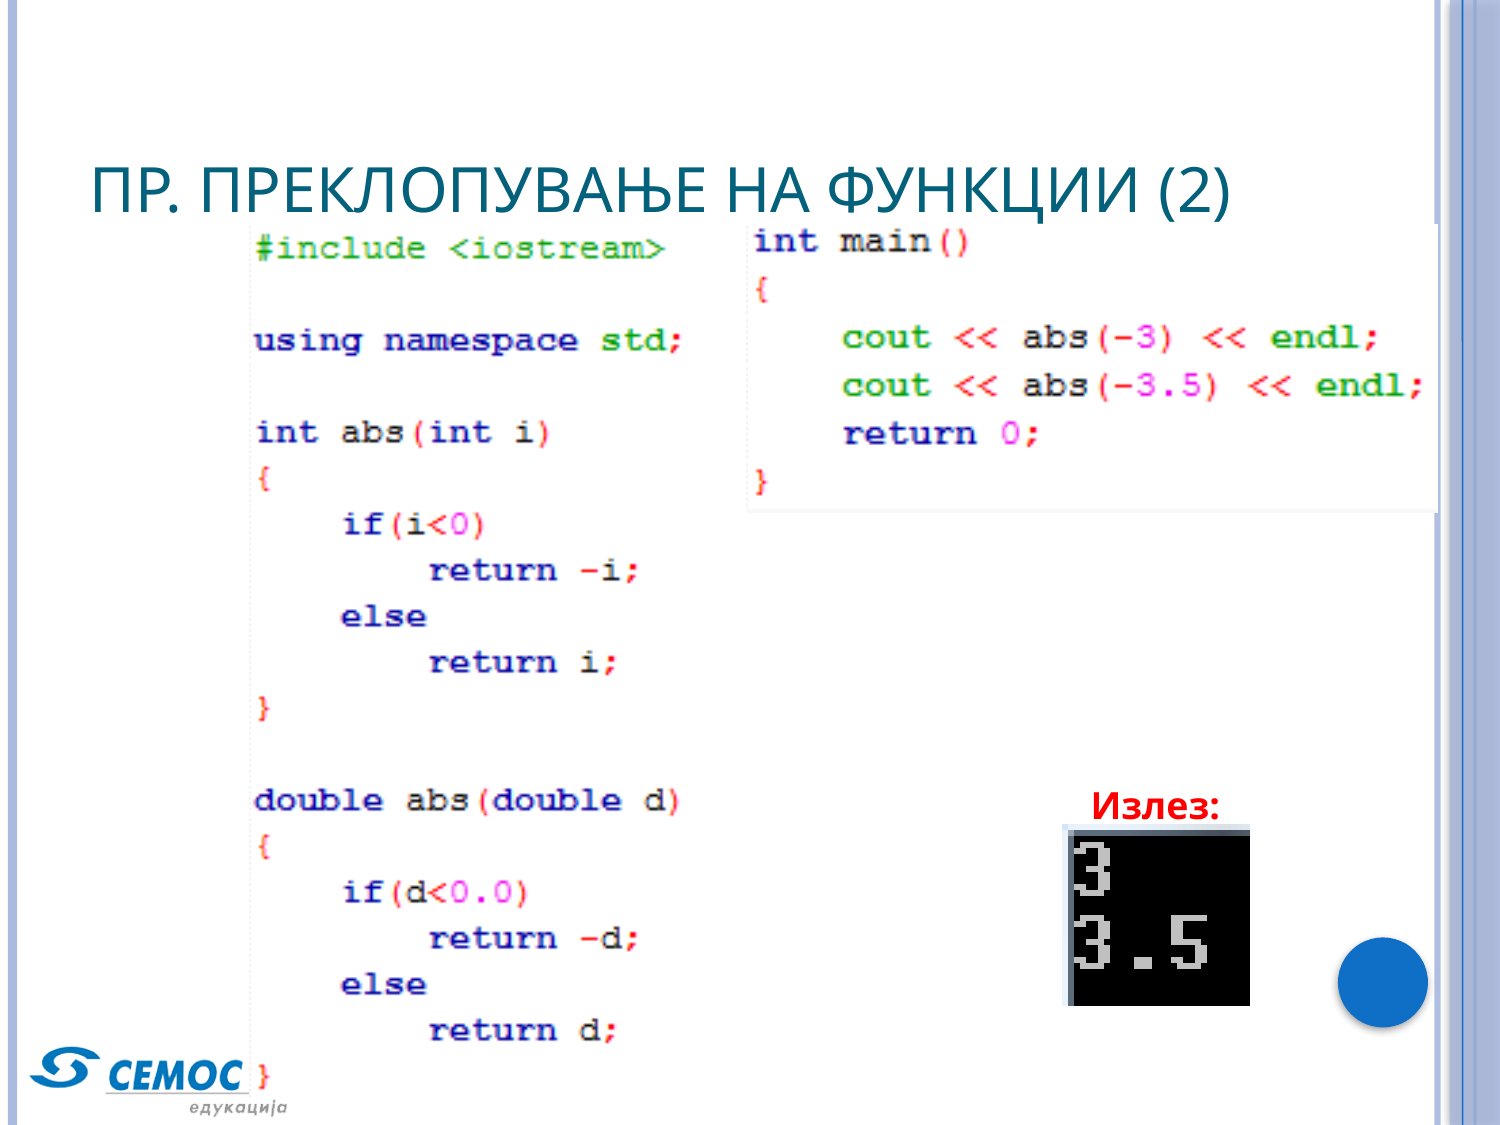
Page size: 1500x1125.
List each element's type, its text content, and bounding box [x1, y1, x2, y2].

picture [1061, 824, 1250, 1007]
title Пр. преклопување на функции (2) [75, 45, 1300, 233]
picture [746, 224, 1438, 513]
picture [24, 224, 688, 1125]
text_box Излез: [1075, 774, 1236, 821]
